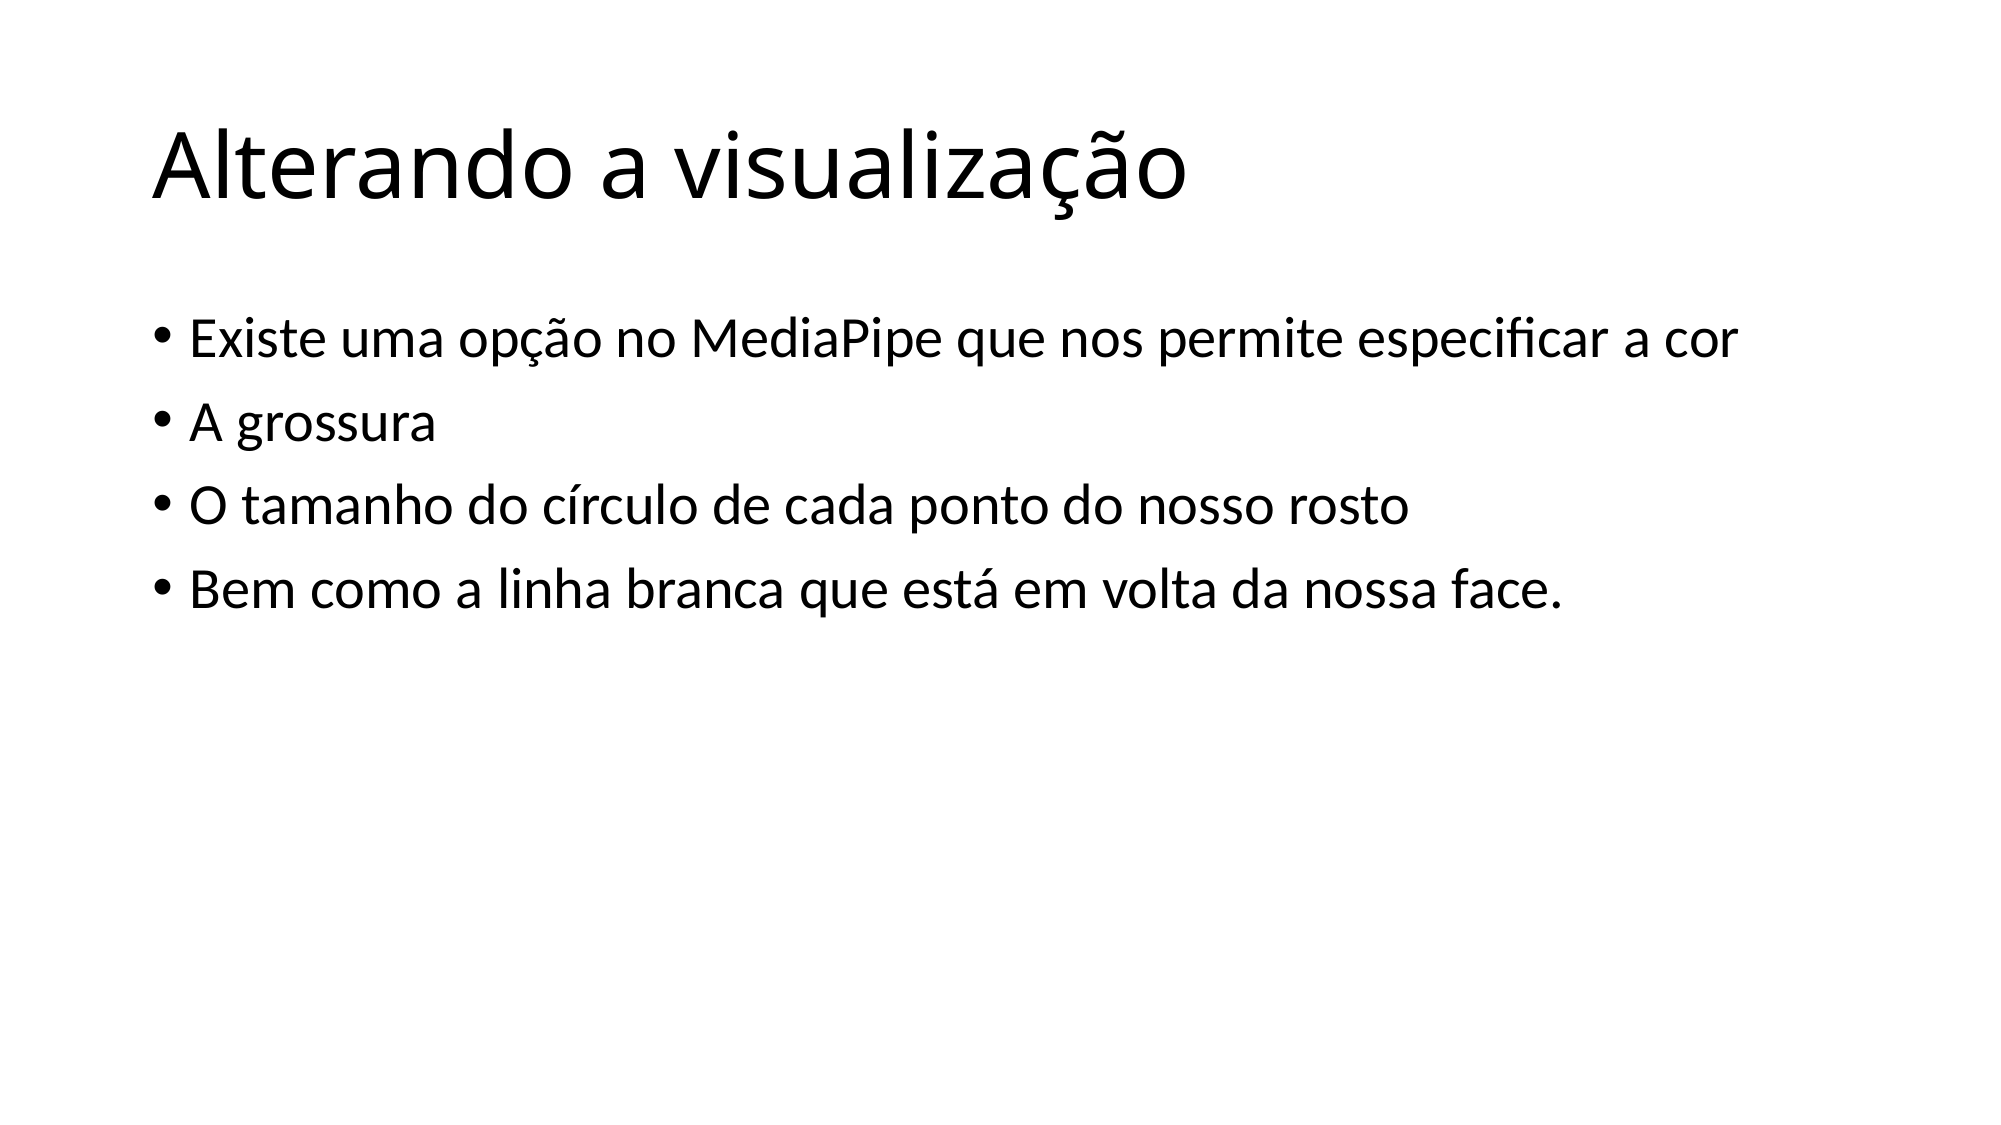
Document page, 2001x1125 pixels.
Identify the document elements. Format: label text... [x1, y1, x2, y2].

list Existe uma opção no MediaPipe que nos permite especificar a cor A grossura O tamanho do círculo de cada ponto do nosso rosto Bem como a linha branca que está em volta da nossa face. [137, 299, 1863, 1014]
title Alterando a visualização [137, 59, 1863, 278]
